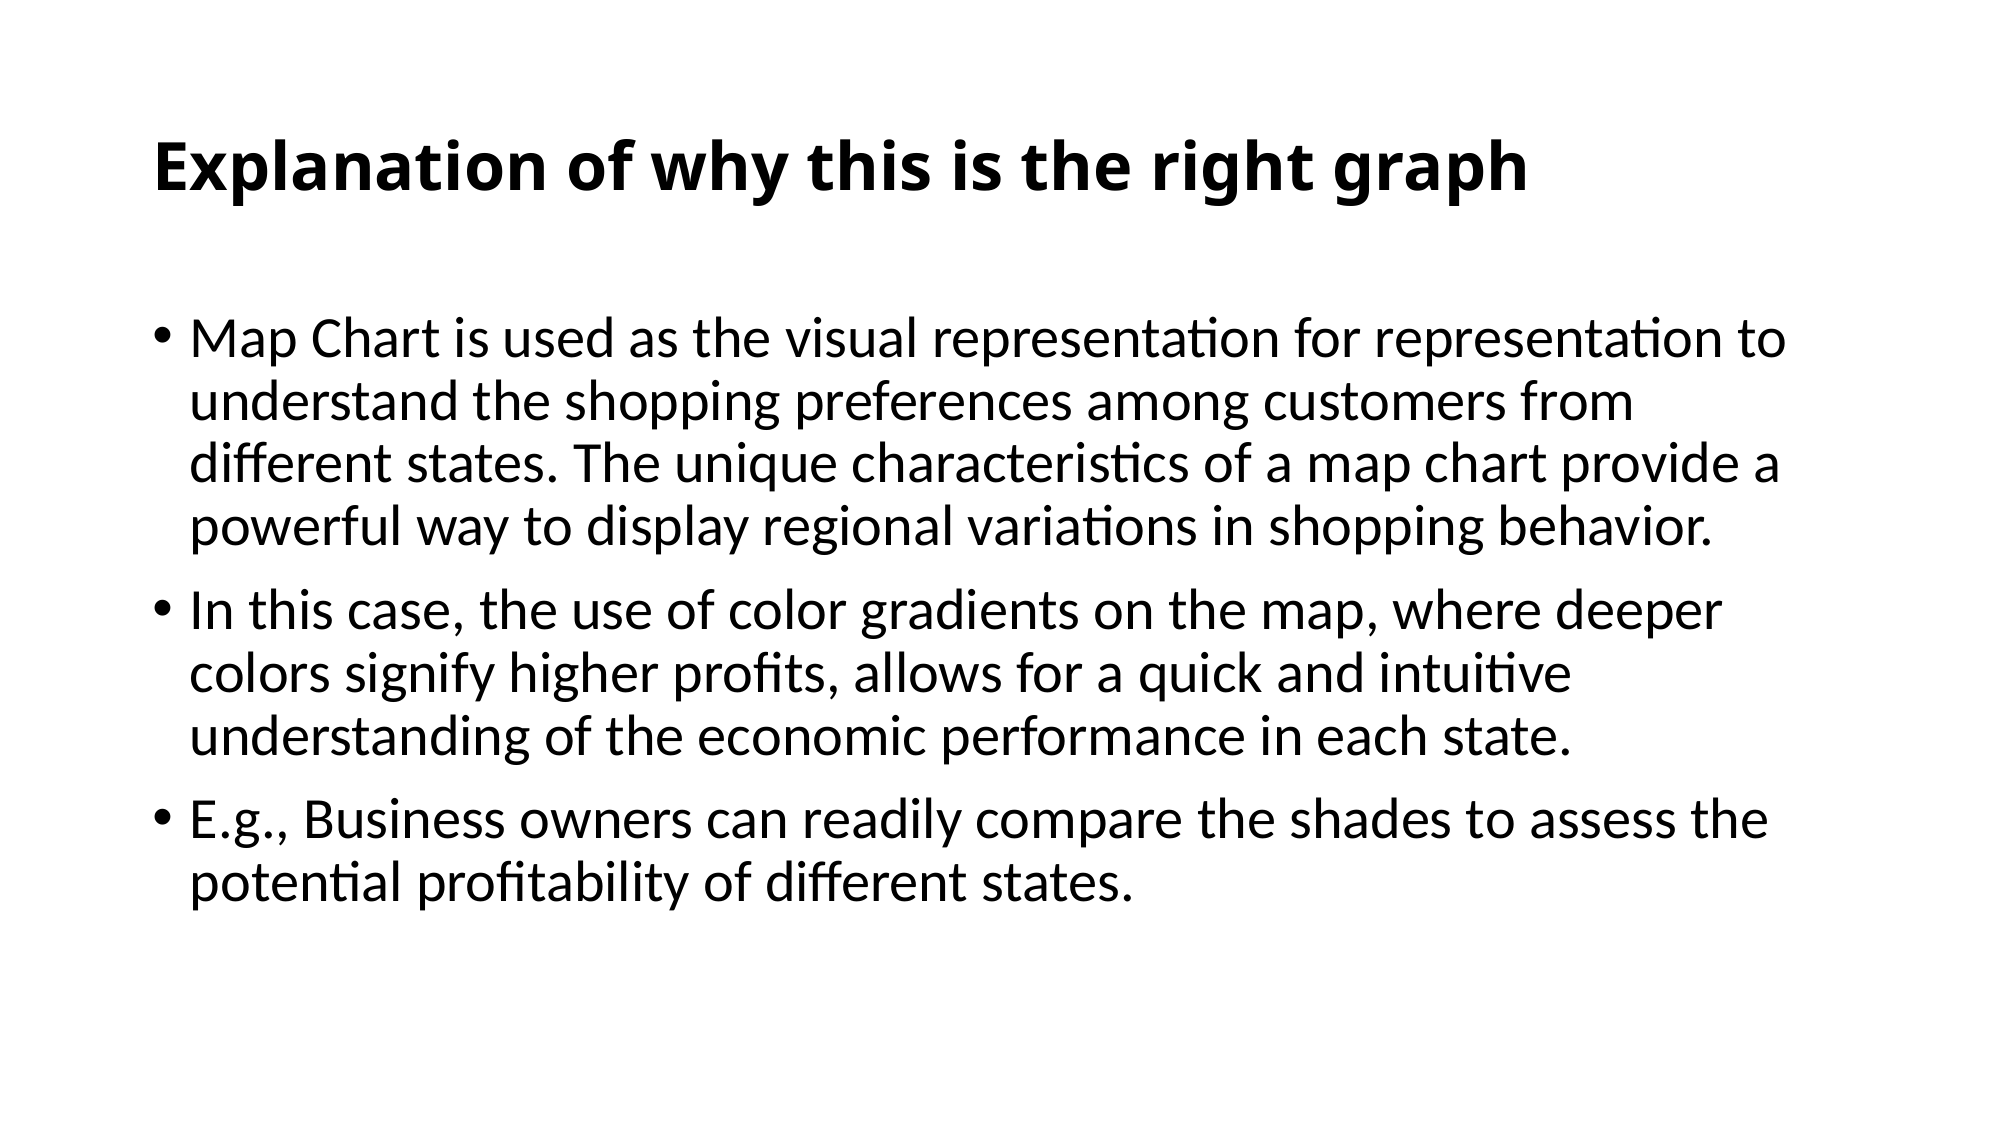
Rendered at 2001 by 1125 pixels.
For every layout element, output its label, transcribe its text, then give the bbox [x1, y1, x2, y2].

list Map Chart is used as the visual representation for representation to understand the shopping preferences among customers from different states. The unique characteristics of a map chart provide a powerful way to display regional variations in shopping behavior. In this case, the use of color gradients on the map, where deeper colors signify higher profits, allows for a quick and intuitive understanding of the economic performance in each state. E.g., Business owners can readily compare the shades to assess the potential profitability of different states. [137, 299, 1863, 1014]
title Explanation of why this is the right graph [137, 59, 1863, 278]
